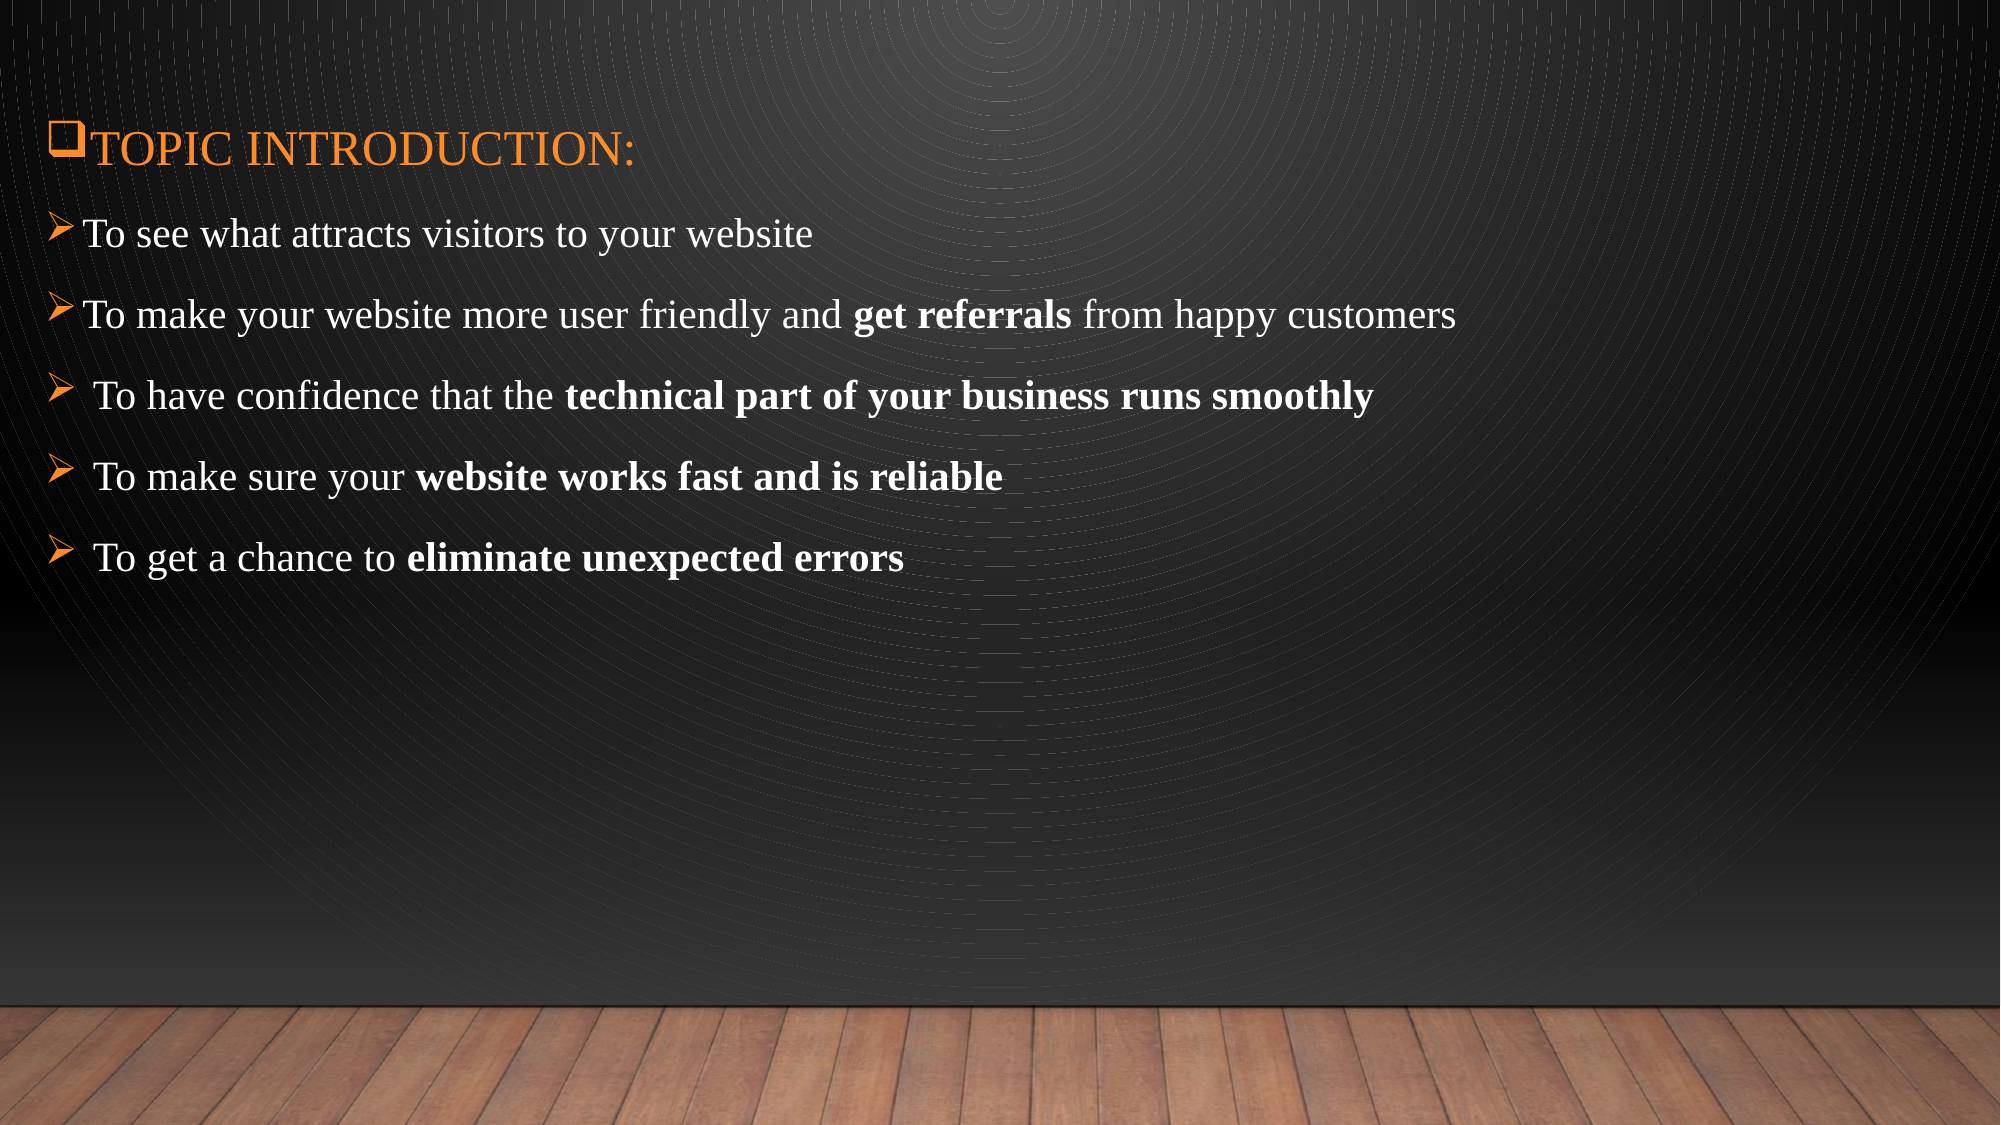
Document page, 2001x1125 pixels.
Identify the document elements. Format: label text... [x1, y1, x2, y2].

list TOPIC INTRODUCTION: To see what attracts visitors to your website To make your website more user friendly and get referrals from happy customers To have confidence that the technical part of your business runs smoothly To make sure your website works fast and is reliable To get a chance to eliminate unexpected errors [29, 24, 1974, 985]
picture [0, 1005, 2000, 1125]
